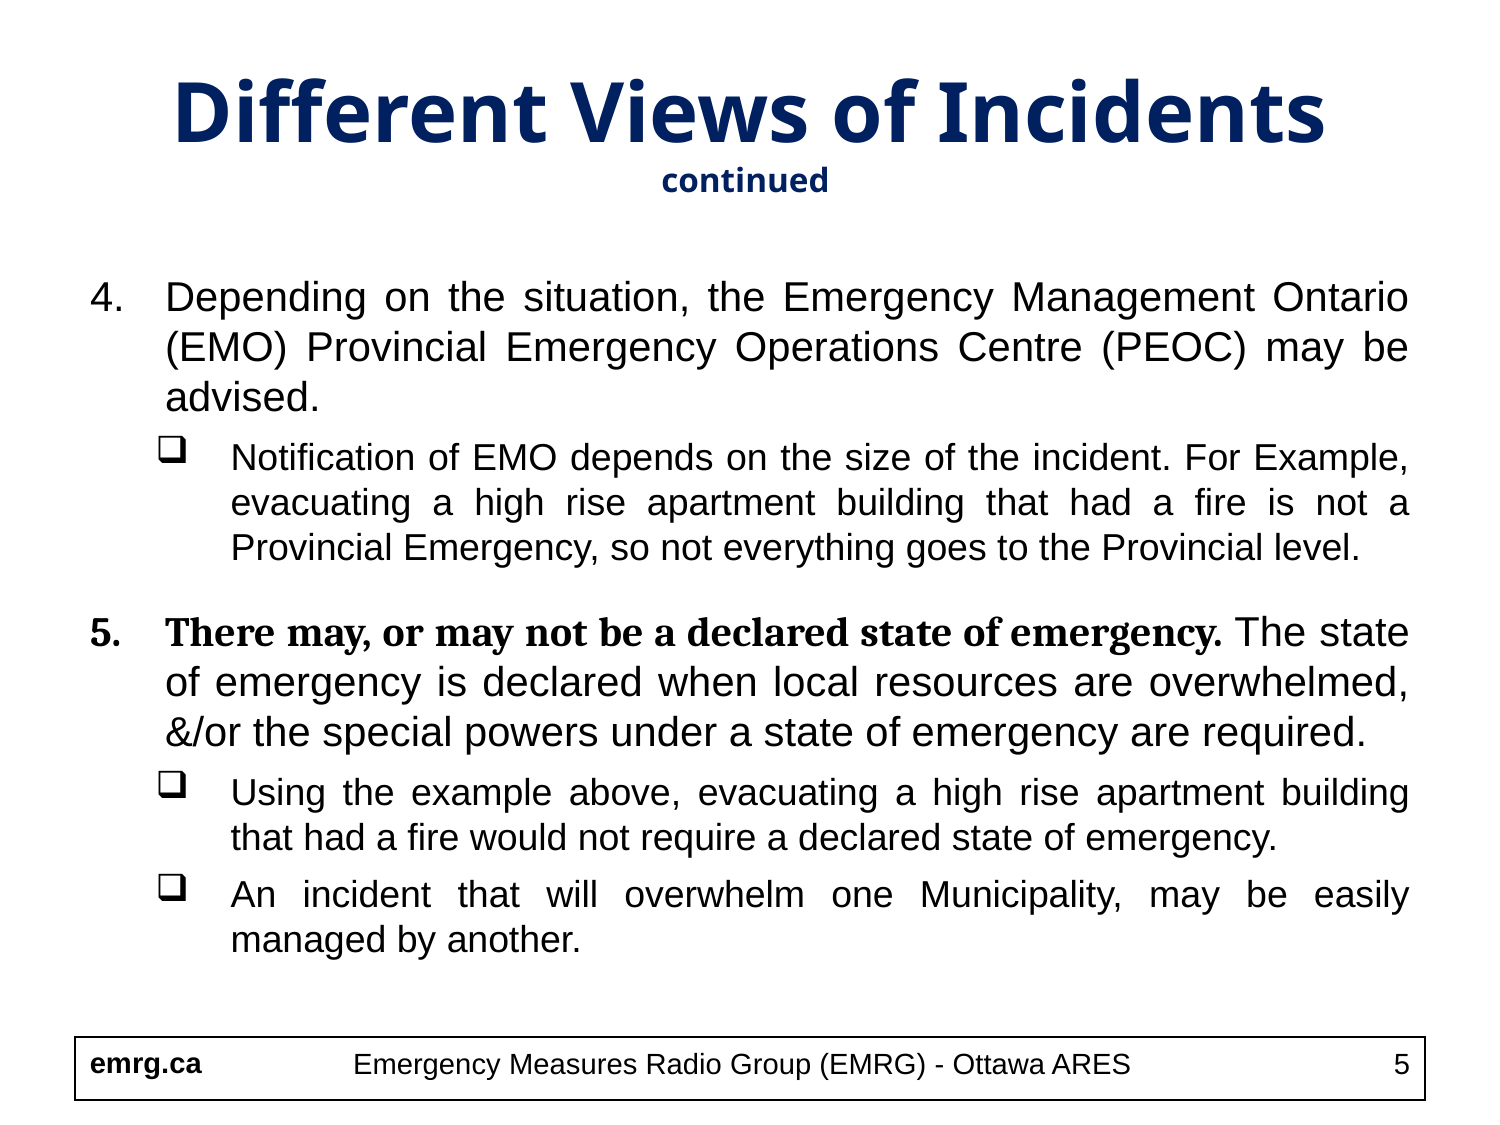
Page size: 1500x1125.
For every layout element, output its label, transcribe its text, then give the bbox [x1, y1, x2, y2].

list Depending on the situation, the Emergency Management Ontario (EMO) Provincial Emergency Operations Centre (PEOC) may be advised. Notification of EMO depends on the size of the incident. For Example, evacuating a high rise apartment building that had a fire is not a Provincial Emergency, so not everything goes to the Provincial level. There may, or may not be a declared state of emergency. The state of emergency is declared when local resources are overwhelmed, &/or the special powers under a state of emergency are required. Using the example above, evacuating a high rise apartment building that had a fire would not require a declared state of emergency. An incident that will overwhelm one Municipality, may be easily managed by another. [74, 262, 1426, 1038]
footer Emergency Measures Radio Group (EMRG) - Ottawa ARES [247, 1037, 1238, 1103]
title Different Views of Incidents continued [74, 44, 1426, 213]
slide_number 5 [1245, 1037, 1426, 1103]
